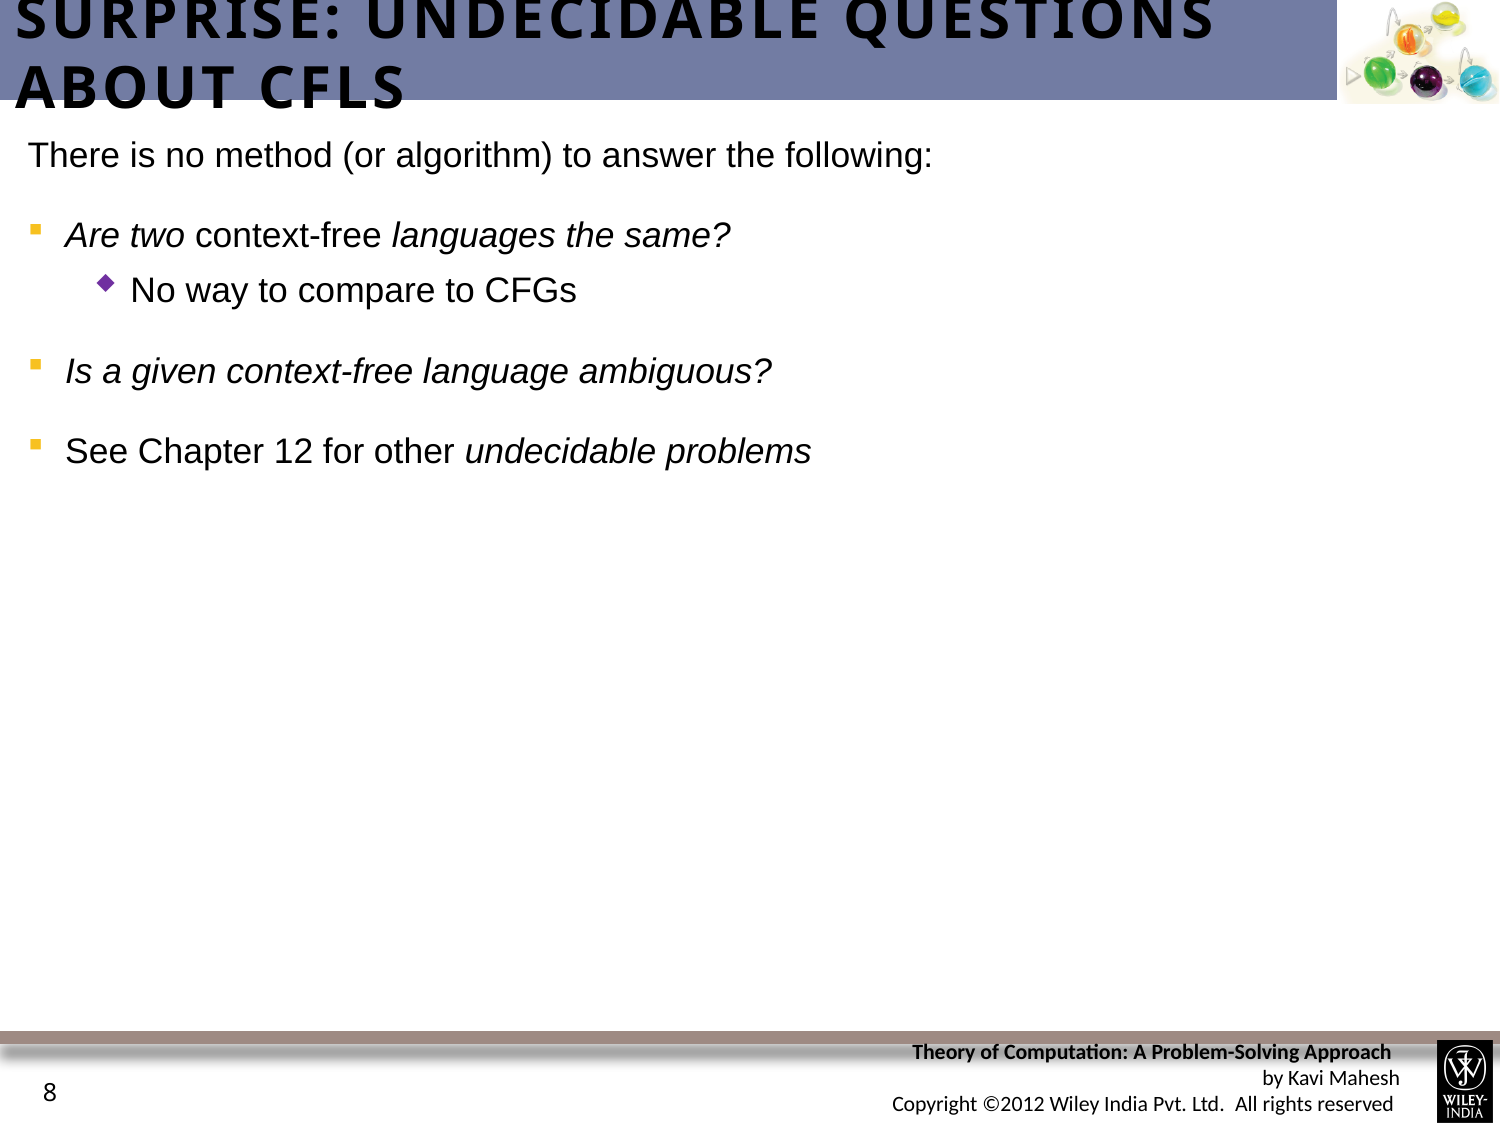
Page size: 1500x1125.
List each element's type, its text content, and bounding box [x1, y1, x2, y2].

slide_number 8 [0, 1062, 100, 1125]
picture [1437, 1040, 1493, 1123]
title Surprise: Undecidable Questions about CFLs [0, 12, 1400, 88]
picture [1337, 0, 1500, 104]
list There is no method (or algorithm) to answer the following: Are two context-free languages the same? No way to compare to CFGs Is a given context-free language ambiguous? See Chapter 12 for other undecidable problems [12, 125, 1488, 1025]
